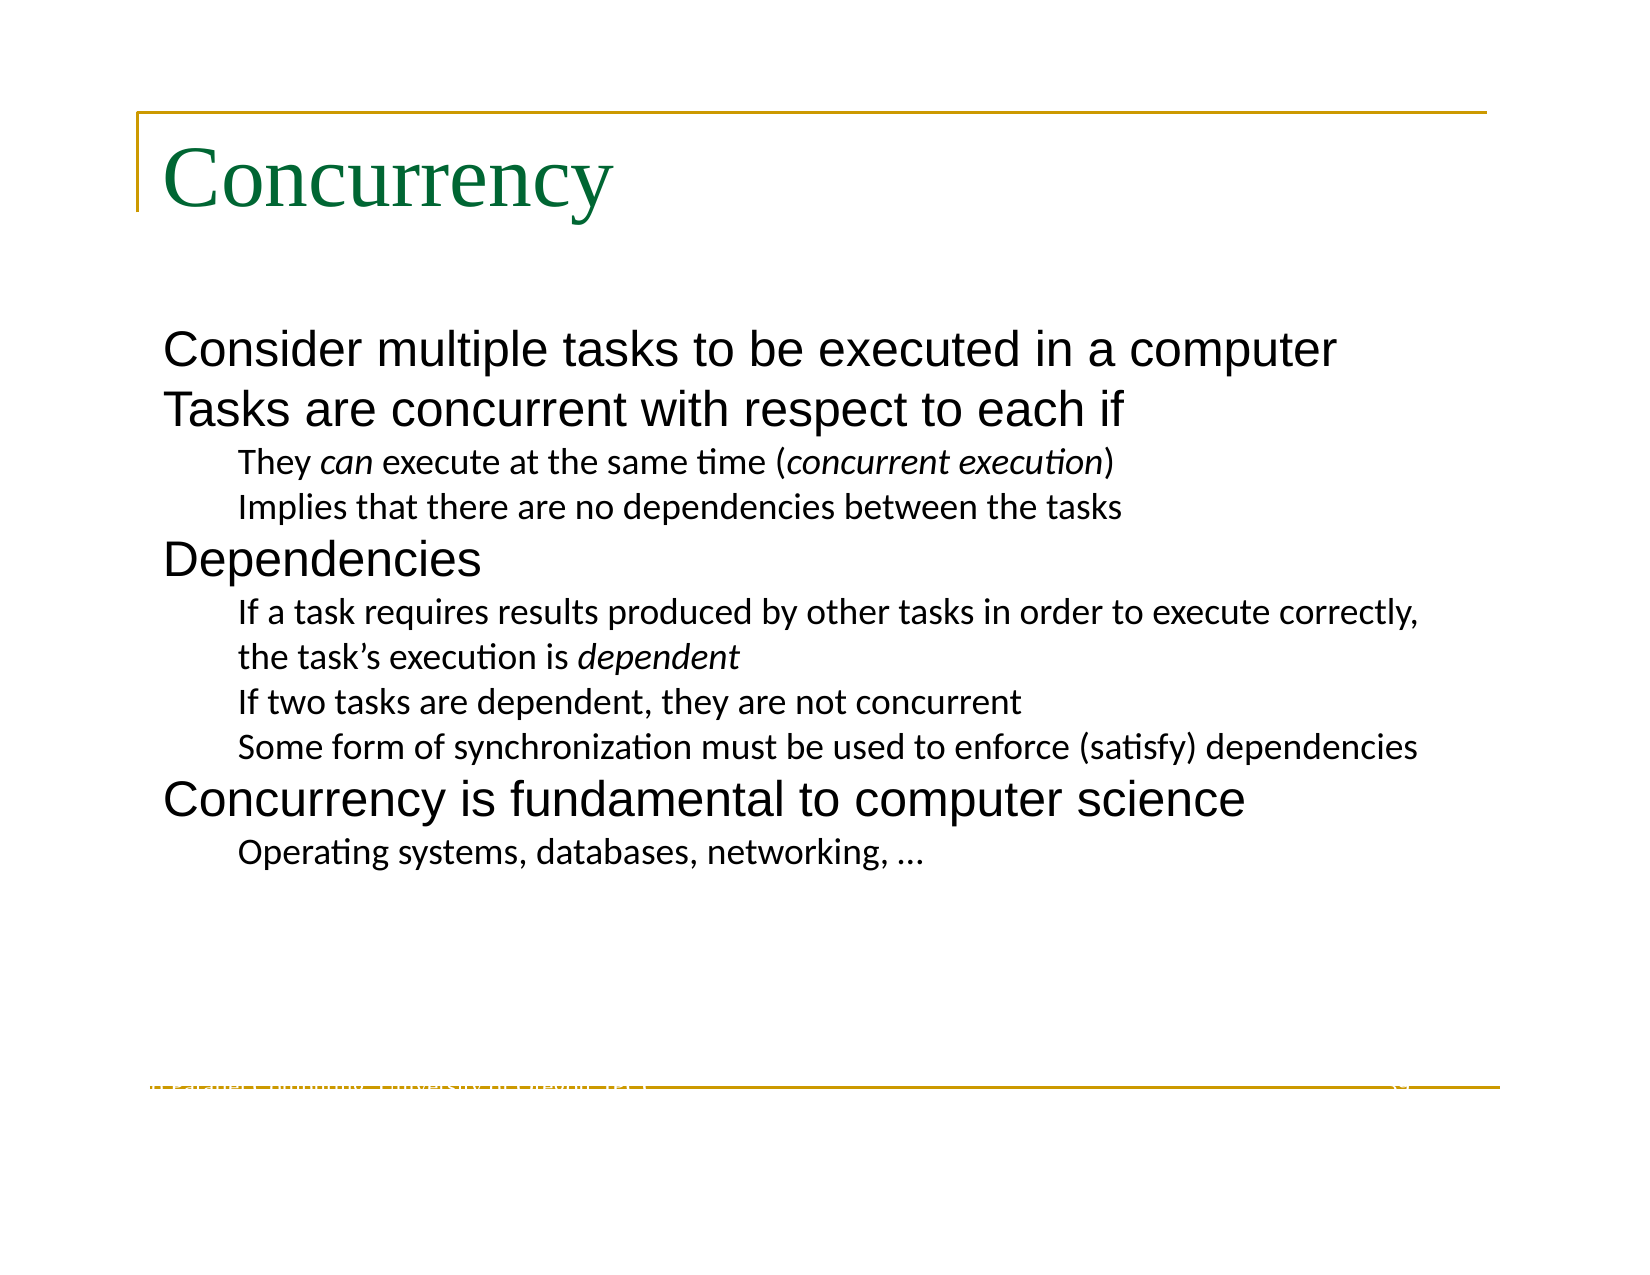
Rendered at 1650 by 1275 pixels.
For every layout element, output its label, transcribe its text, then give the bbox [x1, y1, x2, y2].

title Concurrency [162, 118, 1488, 225]
slide_number 39 [1074, 1044, 1425, 1125]
list Consider multiple tasks to be executed in a computer Tasks are concurrent with respect to each if They can execute at the same time (concurrent execution) Implies that there are no dependencies between the tasks Dependencies If a task requires results produced by other tasks in order to execute correctly, the task’s execution is dependent If two tasks are dependent, they are not concurrent Some form of synchronization must be used to enforce (satisfy) dependencies Concurrency is fundamental to computer science Operating systems, databases, networking, … [162, 316, 1465, 1029]
footer Introduction to Parallel Computing, University of Oregon, IPCC [0, 1044, 738, 1125]
